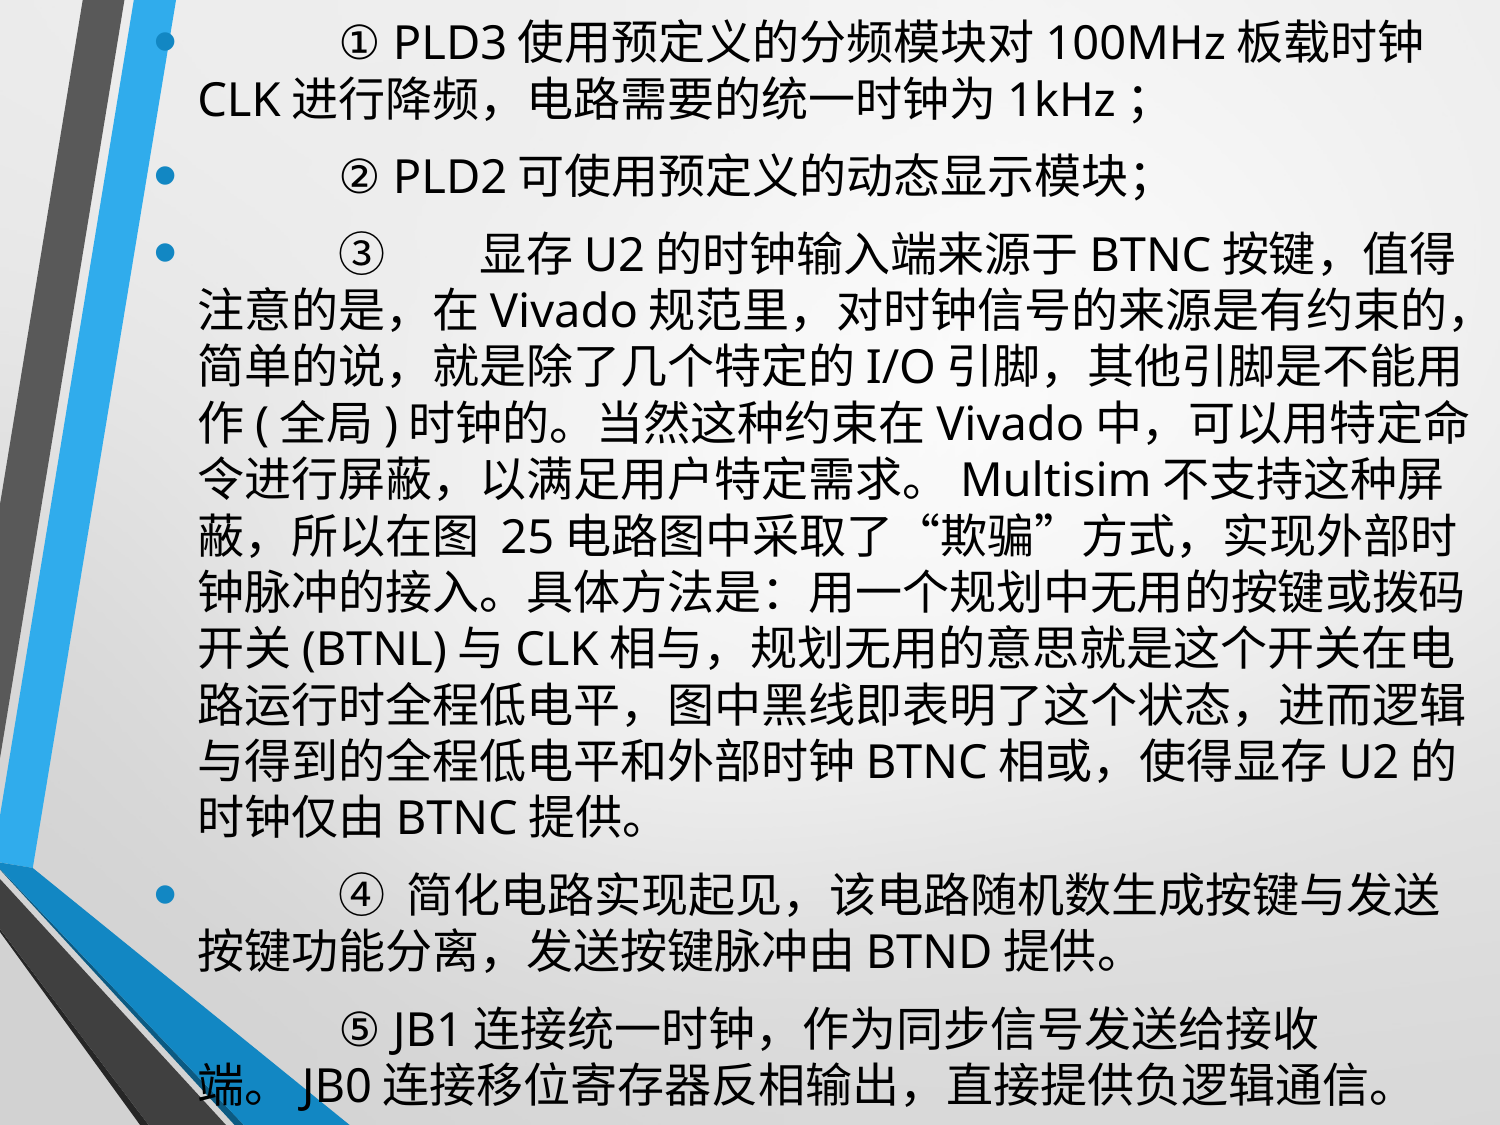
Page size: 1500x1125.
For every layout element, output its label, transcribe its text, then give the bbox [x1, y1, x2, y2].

list ① PLD3使用预定义的分频模块对100MHz板载时钟CLK进行降频，电路需要的统一时钟为1kHz； ② PLD2可使用预定义的动态显示模块； ③ 显存U2的时钟输入端来源于BTNC按键，值得注意的是，在Vivado规范里，对时钟信号的来源是有约束的，简单的说，就是除了几个特定的I/O引脚，其他引脚是不能用作(全局)时钟的。当然这种约束在Vivado中，可以用特定命令进行屏蔽，以满足用户特定需求。Multisim不支持这种屏蔽，所以在图 25电路图中采取了“欺骗”方式，实现外部时钟脉冲的接入。具体方法是：用一个规划中无用的按键或拨码开关(BTNL)与CLK相与，规划无用的意思就是这个开关在电路运行时全程低电平，图中黑线即表明了这个状态，进而逻辑与得到的全程低电平和外部时钟BTNC相或，使得显存U2的时钟仅由BTNC提供。 ④ 简化电路实现起见，该电路随机数生成按键与发送按键功能分离，发送按键脉冲由BTND提供。 ⑤ JB1连接统一时钟，作为同步信号发送给接收端。JB0连接移位寄存器反相输出，直接提供负逻辑通信。 [138, 0, 1500, 1125]
